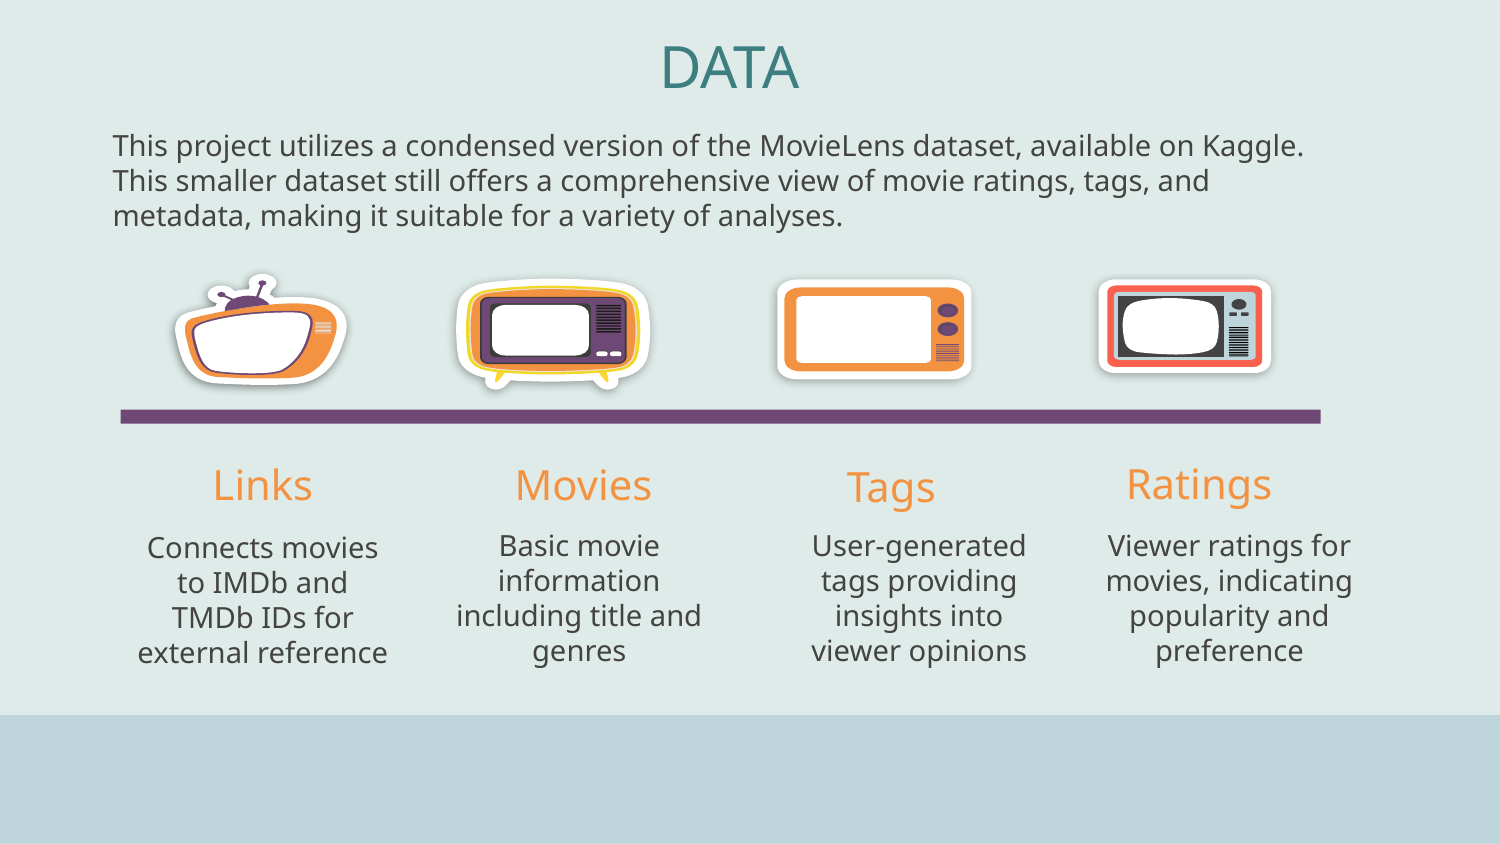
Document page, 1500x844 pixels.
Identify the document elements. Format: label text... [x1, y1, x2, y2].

title DATA [97, 18, 1362, 112]
text_box Tags [753, 445, 1029, 525]
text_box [455, 278, 651, 390]
text_box [120, 409, 1321, 424]
subtitle This project utilizes a condensed version of the MovieLens dataset, available on Kaggle. This smaller dataset still offers a comprehensive view of movie ratings, tags, and metadata, making it suitable for a variety of analyses. [97, 112, 1372, 243]
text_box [1098, 279, 1272, 374]
text_box Basic movie information including title and genres [437, 522, 722, 672]
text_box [172, 273, 353, 386]
text_box Connects movies to IMDb and TMDb IDs for external reference [120, 524, 405, 675]
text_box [777, 279, 972, 380]
text_box User-generated tags providing insights into viewer opinions [777, 522, 1062, 672]
text_box Viewer ratings for movies, indicating popularity and preference [1087, 522, 1372, 672]
text_box Links [125, 443, 401, 523]
text_box Ratings [1061, 443, 1337, 523]
text_box Movies [445, 443, 722, 522]
